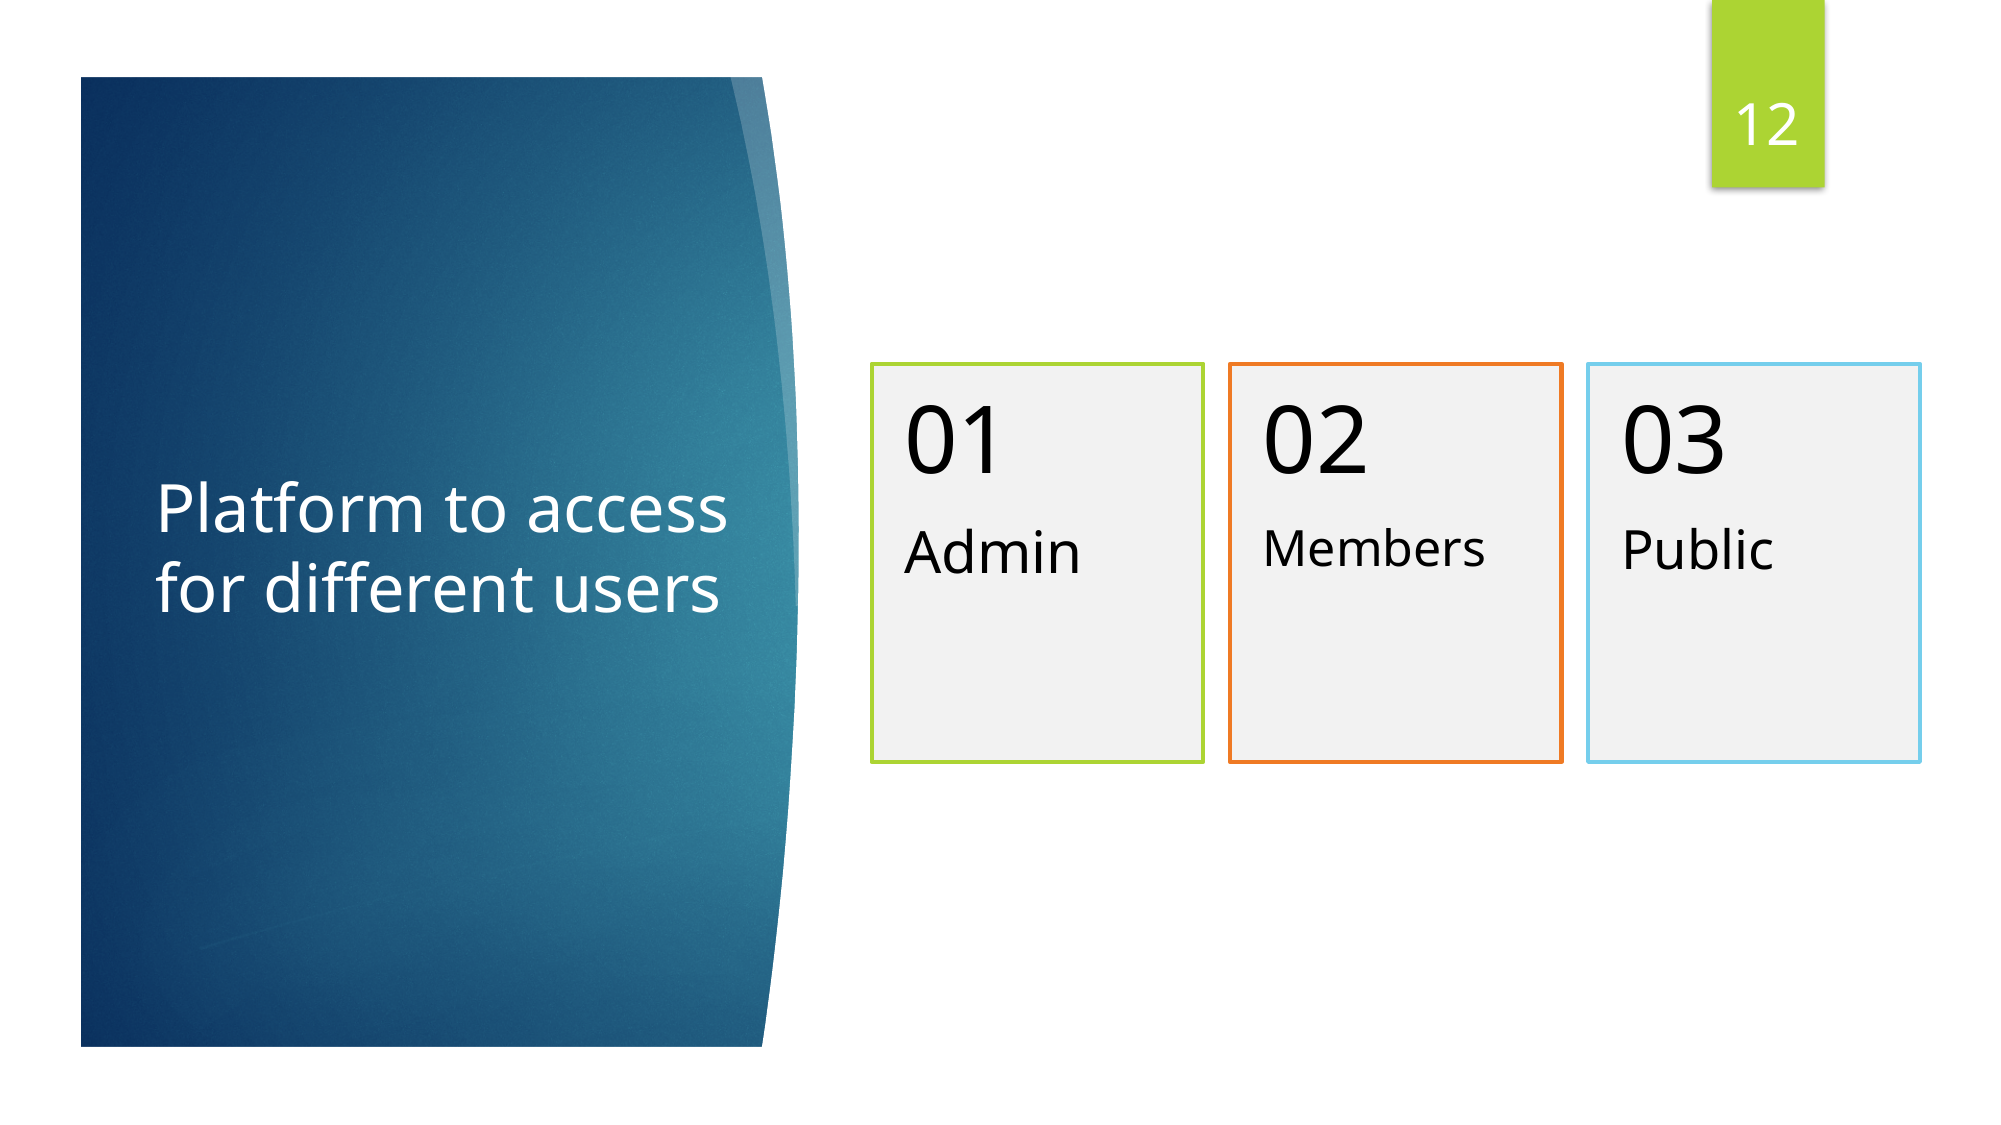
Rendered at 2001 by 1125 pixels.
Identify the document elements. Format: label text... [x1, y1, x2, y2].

slide_number 12 [1698, 48, 1836, 130]
title Platform to access for different users [140, 341, 754, 750]
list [871, 132, 1921, 994]
